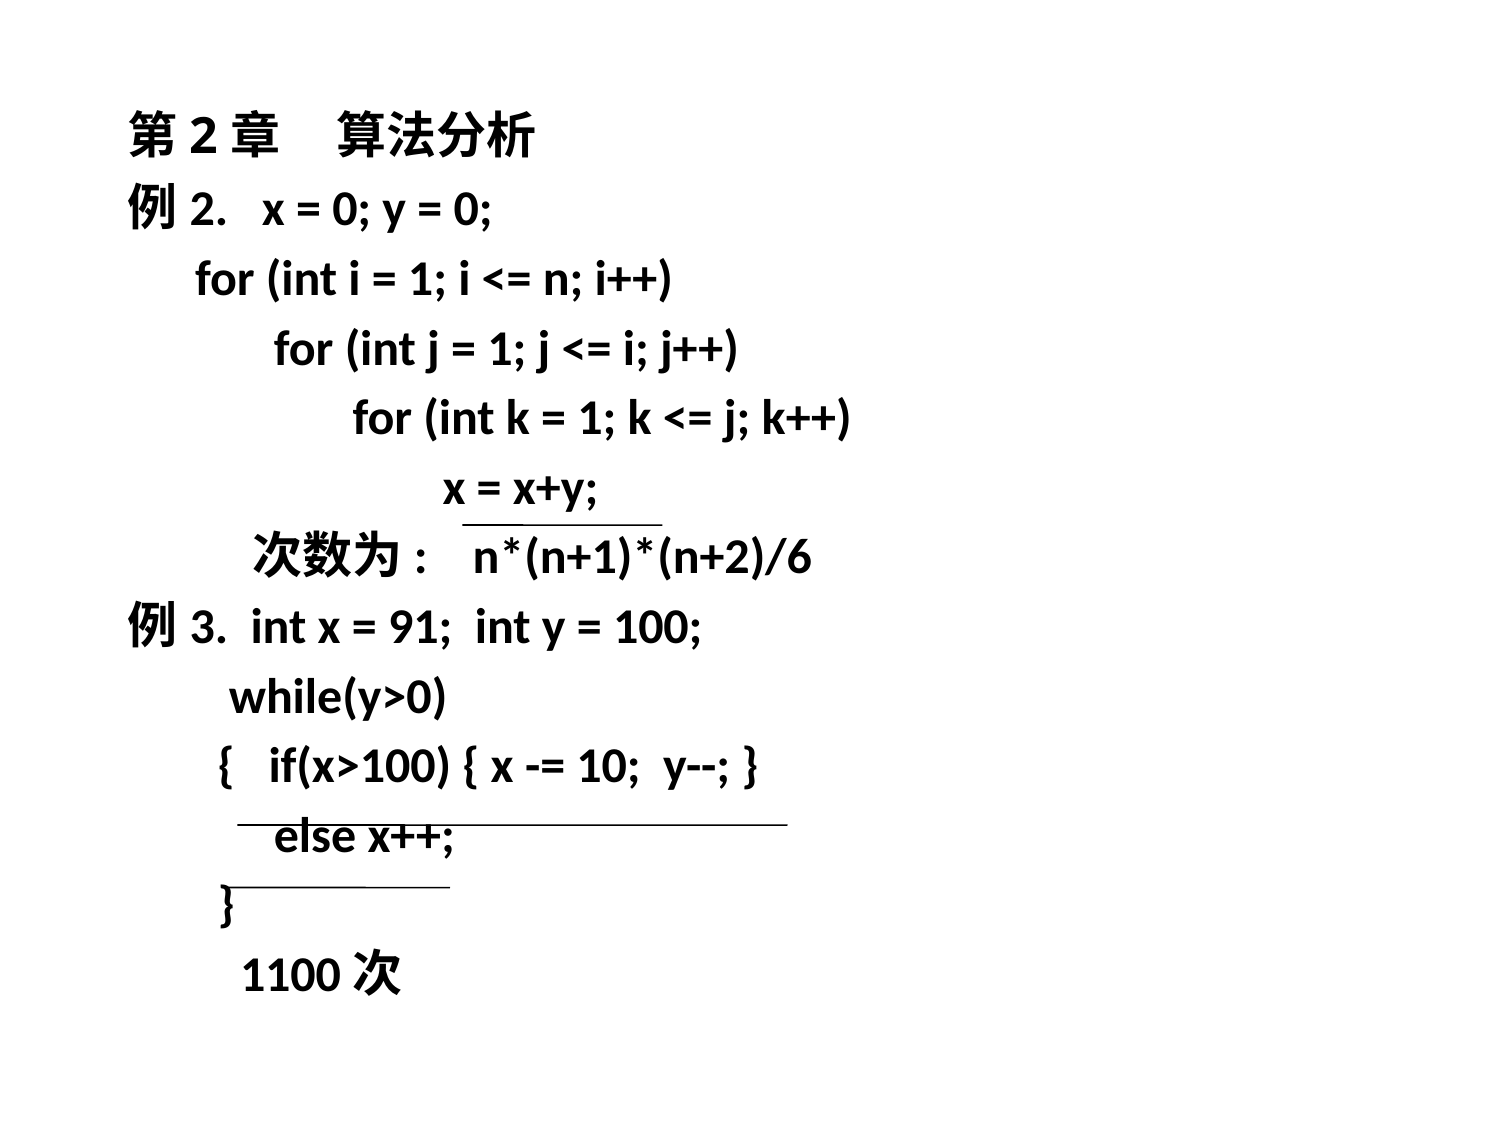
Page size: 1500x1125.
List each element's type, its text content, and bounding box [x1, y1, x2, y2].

list 例2. x = 0; y = 0; for (int i = 1; i <= n; i++) for (int j = 1; j <= i; j++) for (int k = 1; k <= j; k++) x = x+y; 次数为: n*(n+1)*(n+2)/6 例3. int x = 91; int y = 100; while(y>0) { if(x>100) { x -= 10; y--; } else x++; } 1100次 [112, 174, 1388, 1088]
title 第2章 算法分析 [112, 99, 1388, 174]
